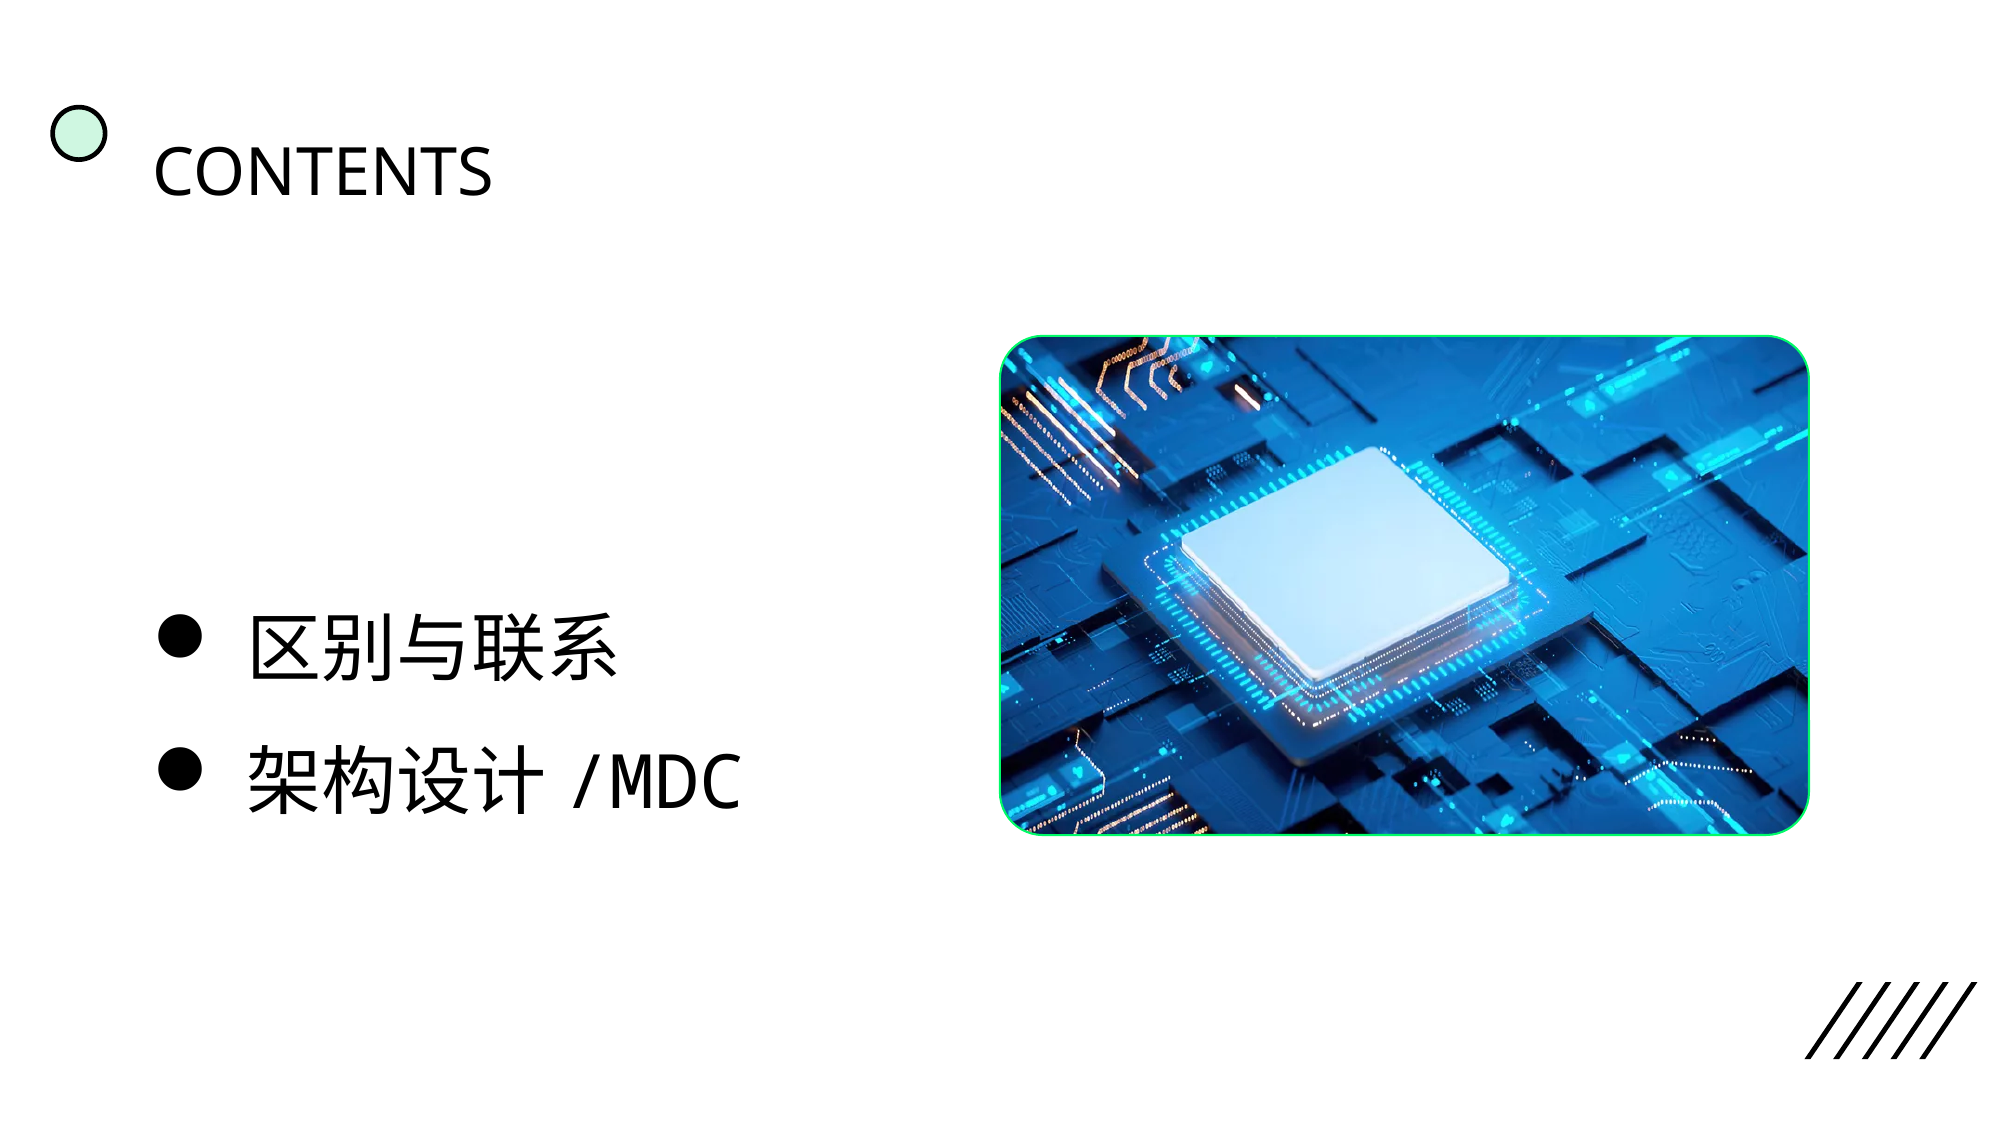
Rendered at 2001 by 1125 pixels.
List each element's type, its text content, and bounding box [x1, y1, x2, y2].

picture [999, 335, 1809, 836]
title CONTENTS [137, 75, 783, 217]
